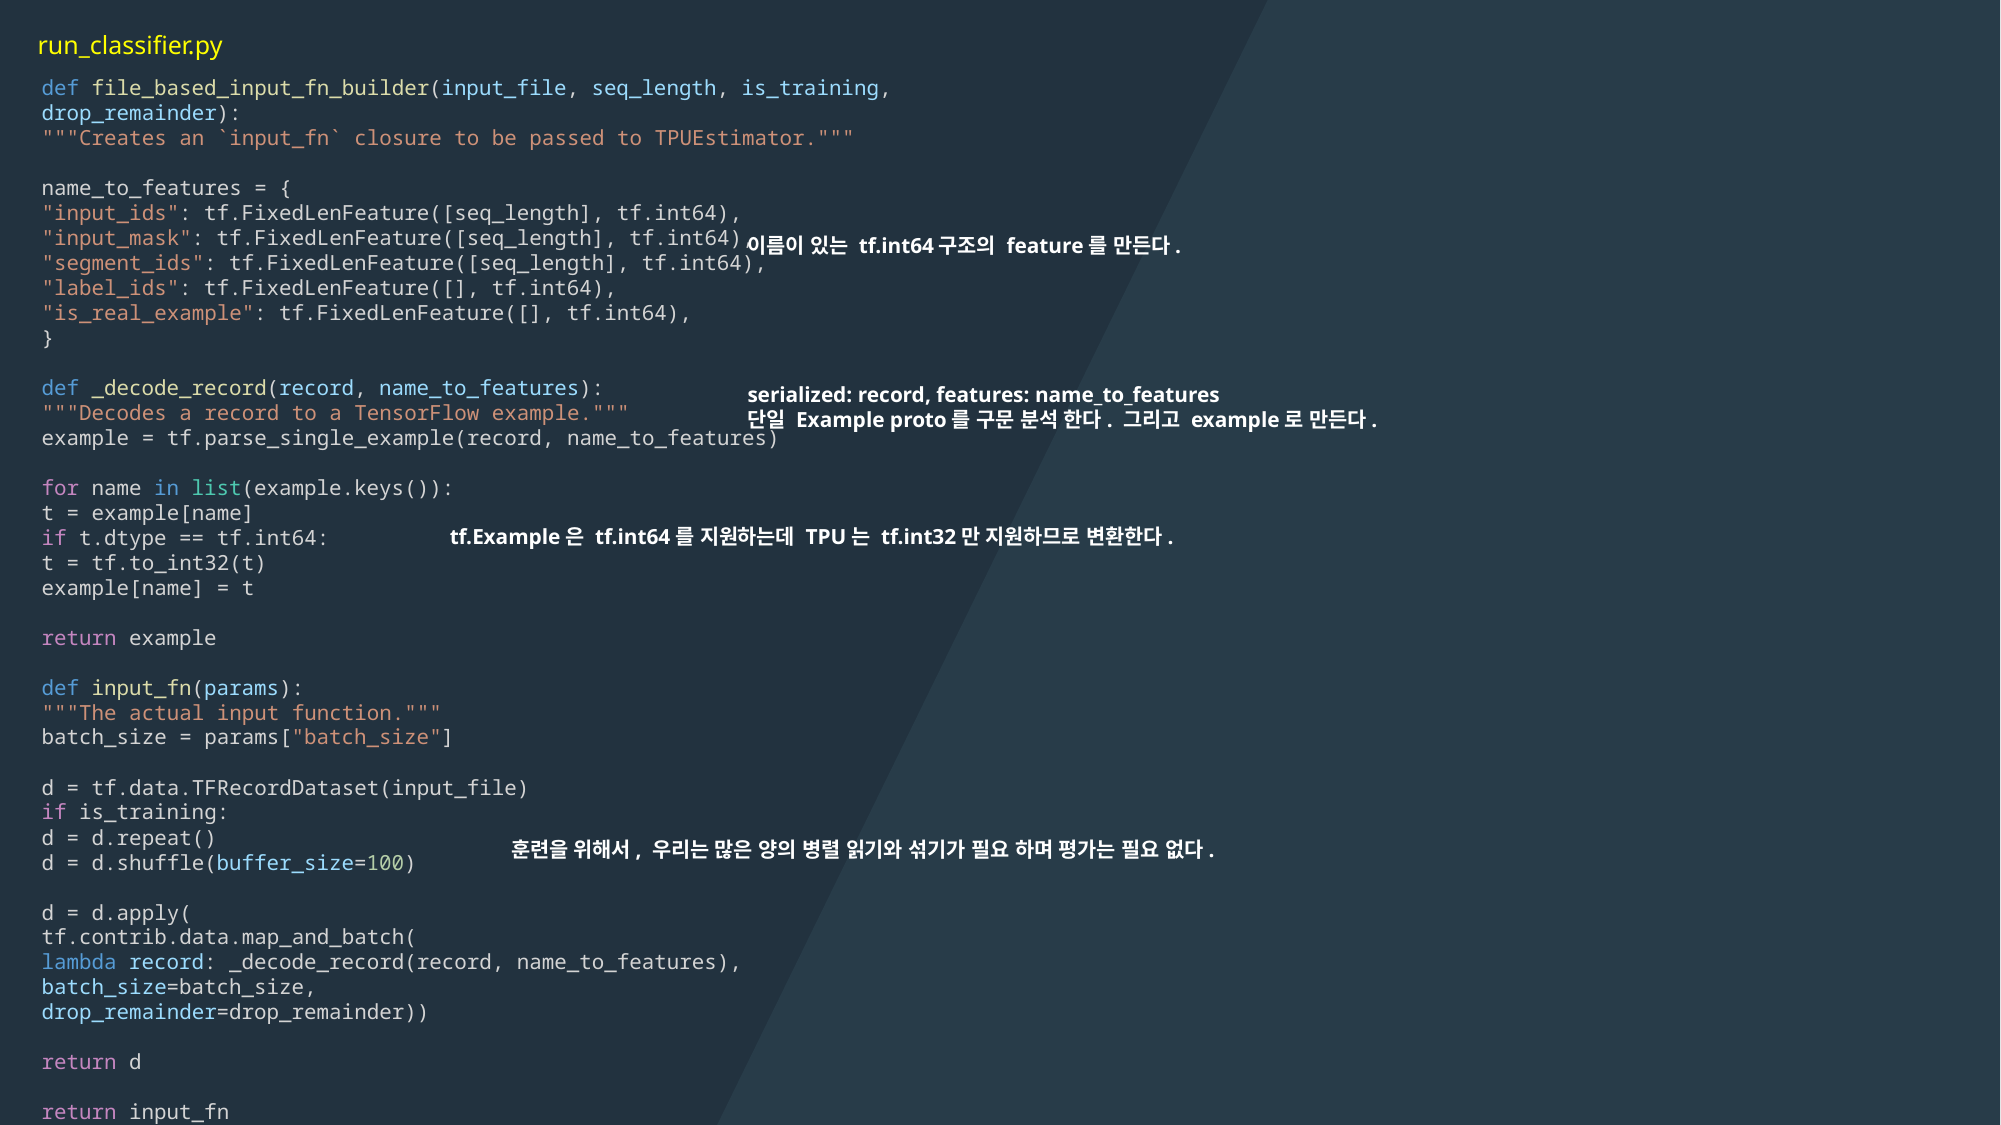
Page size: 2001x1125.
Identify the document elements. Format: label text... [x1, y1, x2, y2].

text_box 훈련을 위해서, 우리는 많은 양의 병렬 읽기와 섞기가 필요 하며 평가는 필요 없다. [496, 829, 1304, 869]
text_box 이름이 있는 tf.int64구조의 feature를 만든다. [732, 225, 1267, 266]
text_box run_classifier.py [22, 21, 238, 67]
text_box def file_based_input_fn_builder(input_file, seq_length, is_training, drop_remainder): """Creates an `input_fn` closure to be passed to TPUEstimator.""" name_to_features = { "input_ids": tf.FixedLenFeature([seq_length], tf.int64), "input_mask": tf.FixedLenFeature([seq_length], tf.int64), "segment_ids": tf.FixedLenFeature([seq_length], tf.int64), "label_ids": tf.FixedLenFeature([], tf.int64), "is_real_example": tf.FixedLenFeature([], tf.int64), } def _decode_record(record, name_to_features): """Decodes a record to a TensorFlow example.""" example = tf.parse_single_example(record, name_to_features) for name in list(example.keys()): t = example[name] if t.dtype == tf.int64: t = tf.to_int32(t) example[name] = t return example def input_fn(params): """The actual input function.""" batch_size = params["batch_size"] d = tf.data.TFRecordDataset(input_file) if is_training: d = d.repeat() d = d.shuffle(buffer_size=100) d = d.apply( tf.contrib.data.map_and_batch( lambda record: _decode_record(record, name_to_features), batch_size=batch_size, drop_remainder=drop_remainder)) return d return input_fn [26, 67, 1027, 1125]
text_box tf.Example은 tf.int64를 지원하는데 TPU는 tf.int32만 지원하므로 변환한다. [435, 515, 1243, 556]
text_box serialized: record, features: name_to_features 단일 Example proto를 구문 분석 한다. 그리고 example로 만든다. [732, 374, 1541, 440]
